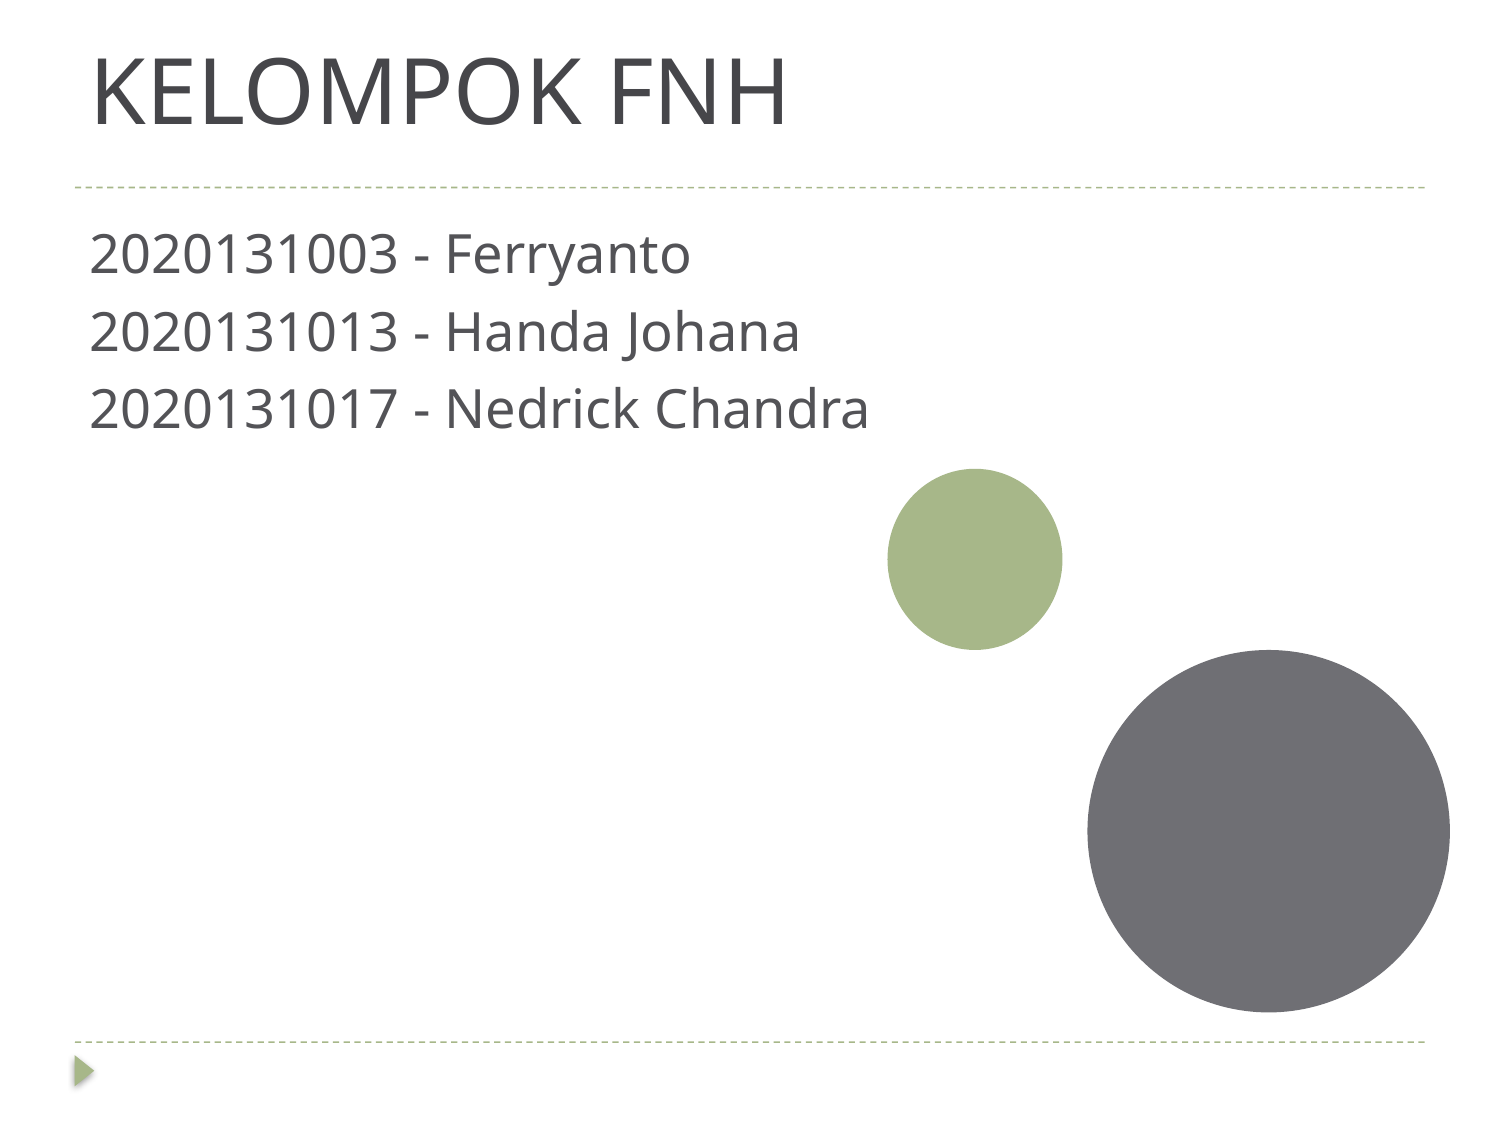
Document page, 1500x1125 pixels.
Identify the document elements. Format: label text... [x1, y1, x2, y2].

text_box [1085, 648, 1452, 1015]
title KELOMPOK FNH [75, 0, 1425, 150]
list 2020131003 - Ferryanto 2020131013 - Handa Johana 2020131017 - Nedrick Chandra [75, 212, 1425, 488]
text_box [885, 467, 1065, 652]
